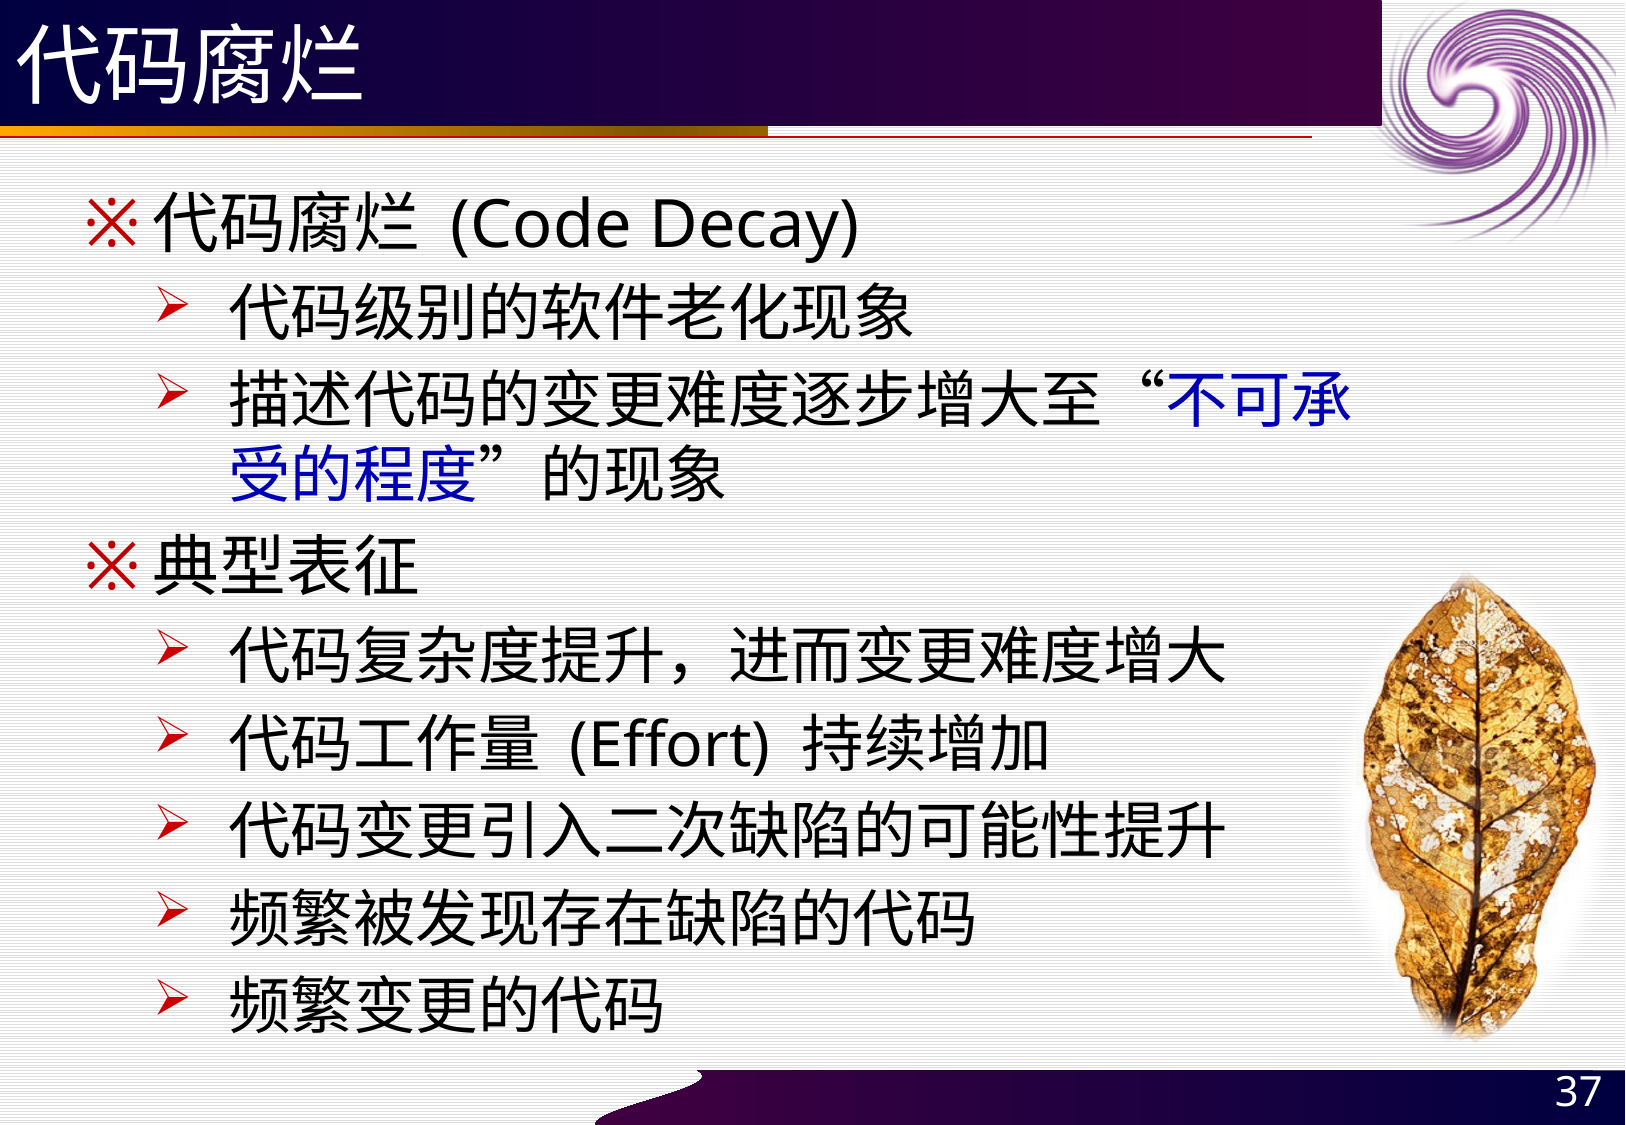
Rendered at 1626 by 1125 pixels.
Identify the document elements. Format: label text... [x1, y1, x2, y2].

title 代码腐烂 [0, 0, 1382, 126]
picture [1362, 0, 1616, 244]
slide_number 37 [1474, 1069, 1619, 1125]
list 代码腐烂 (Code Decay) 代码级别的软件老化现象 描述代码的变更难度逐步增大至“不可承 受的程度”的现象 典型表征 代码复杂度提升，进而变更难度增大 代码工作量 (Effort) 持续增加 代码变更引入二次缺陷的可能性提升 频繁被发现存在缺陷的代码 频繁变更的代码 [56, 172, 1569, 1048]
picture [1324, 562, 1625, 1054]
